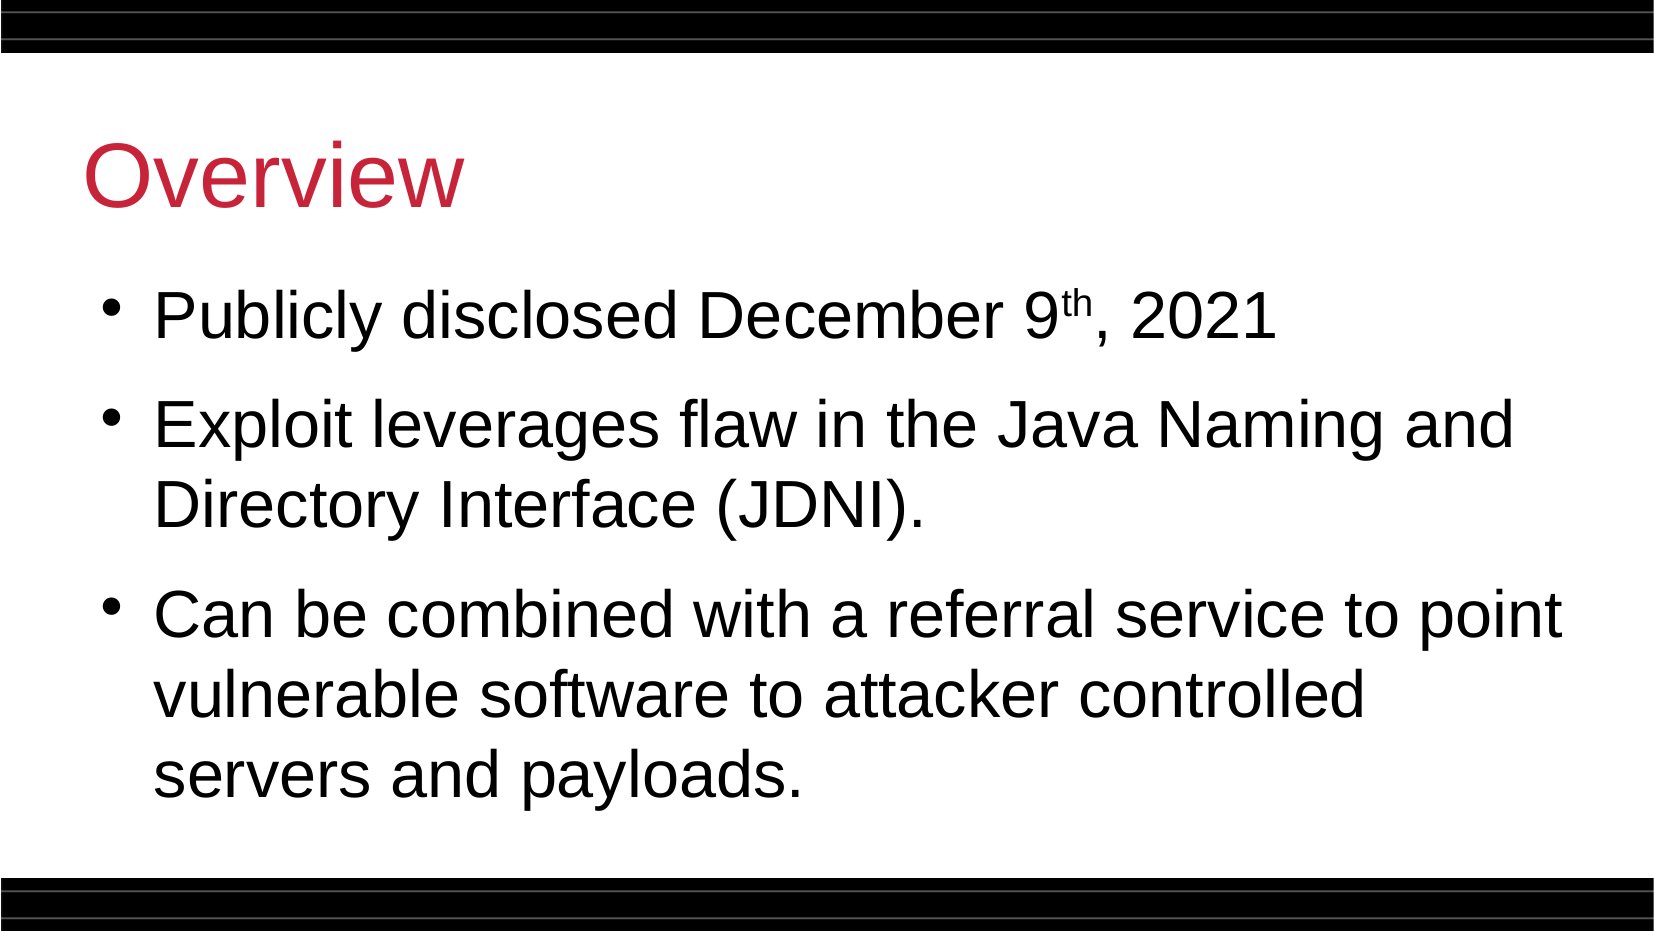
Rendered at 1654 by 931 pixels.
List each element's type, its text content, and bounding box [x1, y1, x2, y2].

picture [1, 0, 1654, 53]
picture [1, 878, 1654, 931]
text_box Publicly disclosed December 9th, 2021 Exploit leverages flaw in the Java Naming and Directory Interface (JDNI). Can be combined with a referral service to point vulnerable software to attacker controlled servers and payloads. [82, 271, 1571, 851]
text_box Overview [82, 92, 1571, 248]
